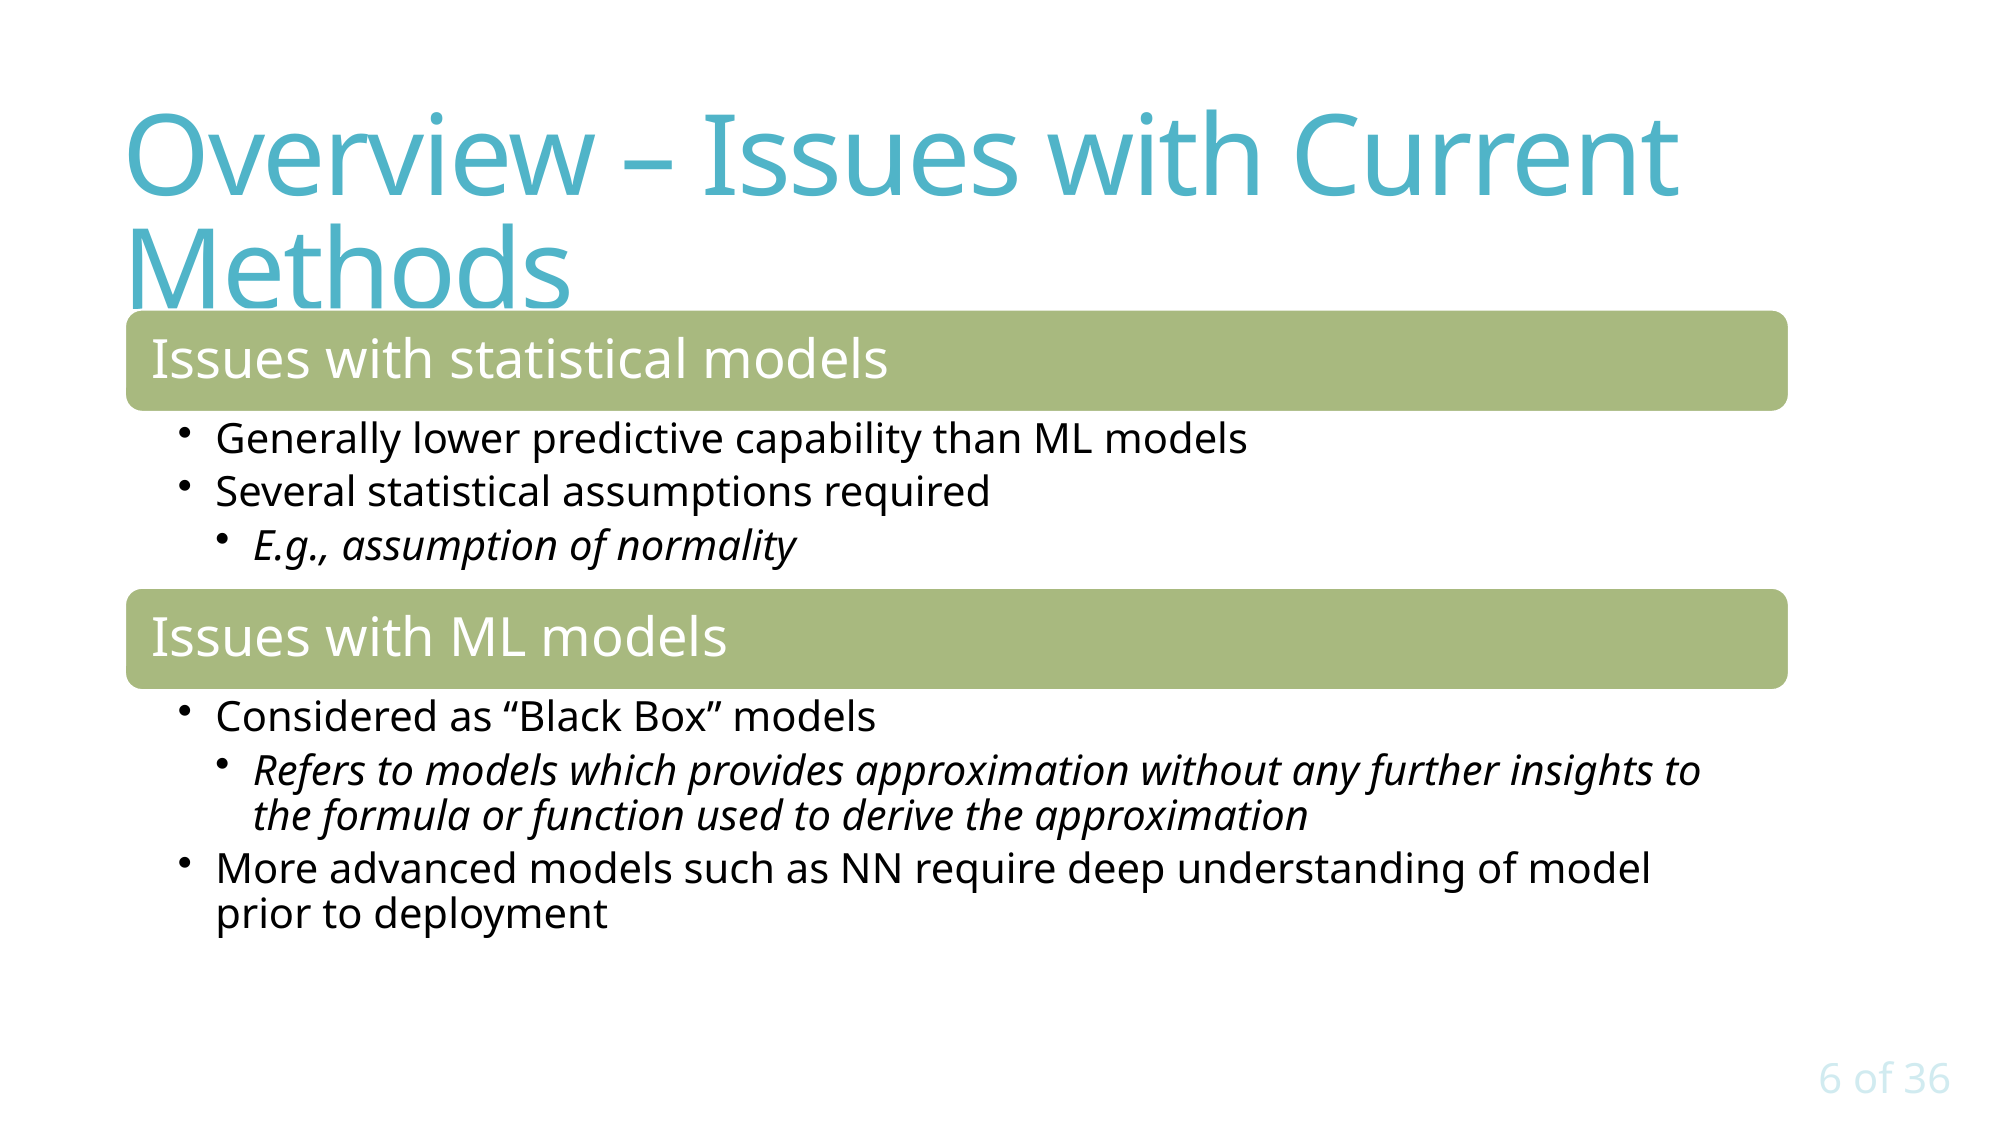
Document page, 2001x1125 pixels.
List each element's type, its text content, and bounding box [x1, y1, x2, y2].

slide_number 6 of 36 [1783, 1040, 1967, 1117]
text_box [124, 579, 1790, 959]
title Overview – Issues with Current Methods [107, 81, 1875, 354]
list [124, 304, 1790, 579]
